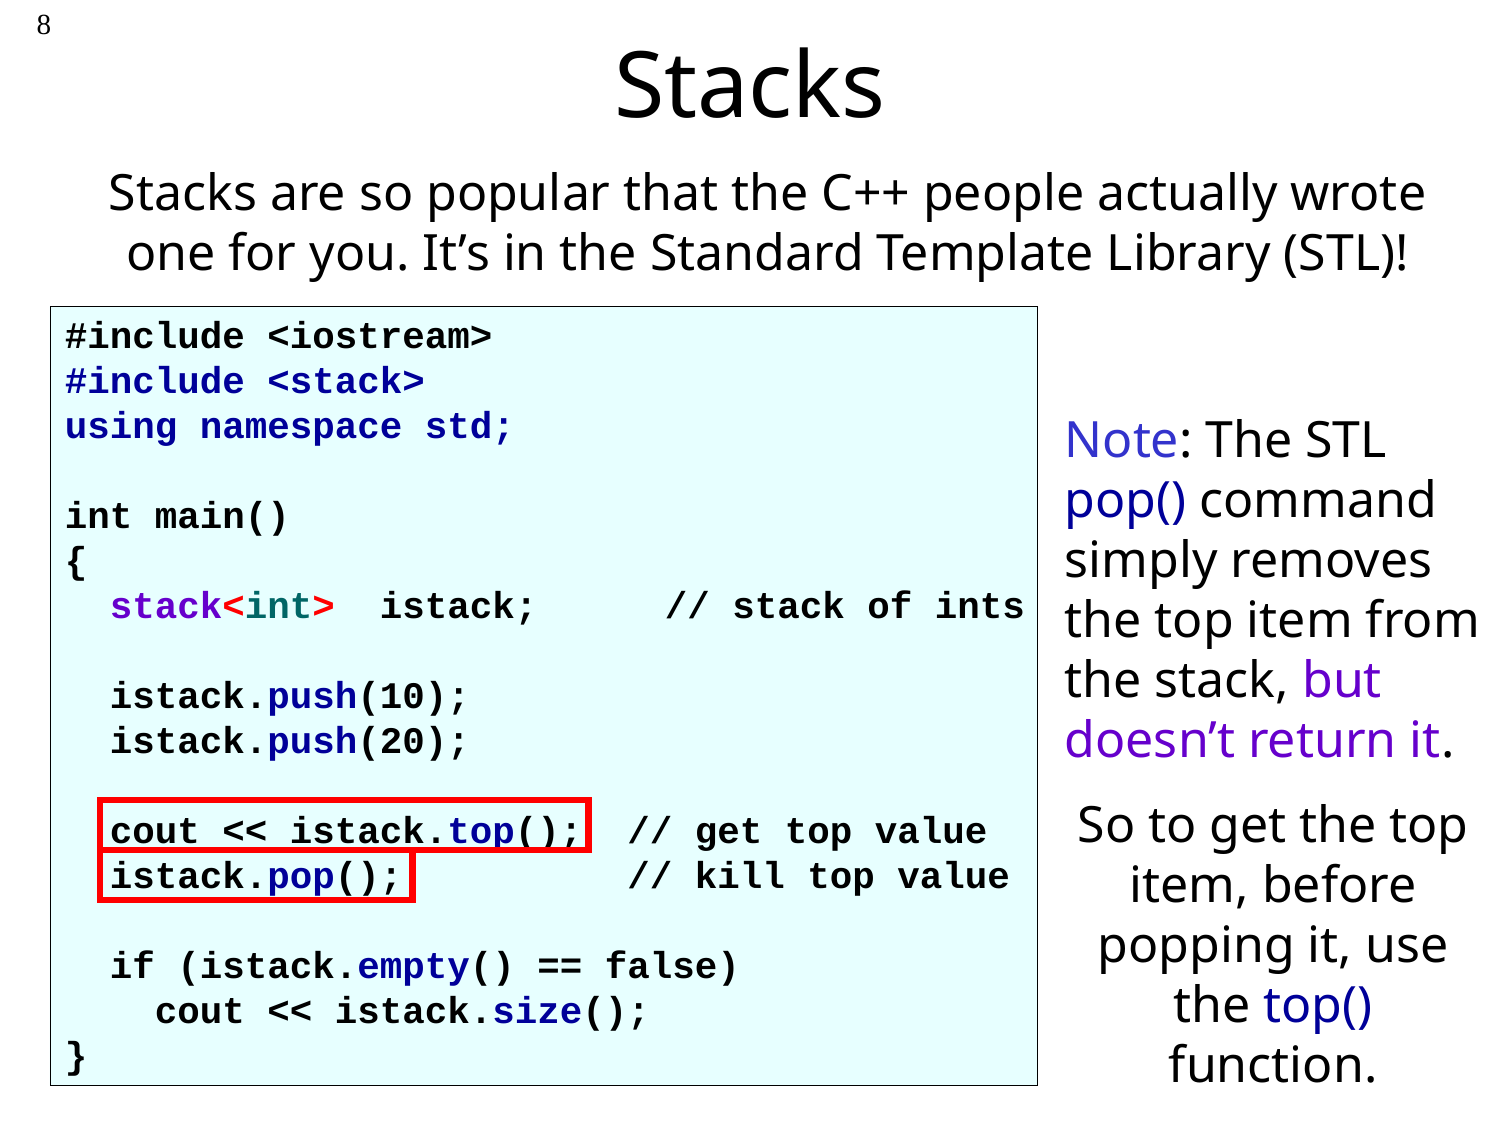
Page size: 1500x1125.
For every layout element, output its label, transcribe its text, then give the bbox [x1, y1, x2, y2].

text_box Note: The STL pop() command simply removes the top item from the stack, but doesn’t return it. [1049, 399, 1500, 775]
slide_number 8 [0, 0, 67, 73]
text_box [99, 800, 589, 850]
title Stacks [112, 0, 1388, 152]
text_box [99, 850, 413, 900]
text_box Stacks are so popular that the C++ people actually wrote one for you. It’s in the Standard Template Library (STL)! [50, 152, 1486, 288]
text_box #include <iostream> #include <stack> using namespace std; int main() { stack<int> istack; // stack of ints istack.push(10); istack.push(20); cout << istack.top(); // get top value istack.pop(); // kill top value if (istack.empty() == false) cout << istack.size(); } [50, 303, 1075, 1125]
text_box So to get the top item, before popping it, use the top() function. [1059, 785, 1488, 1101]
